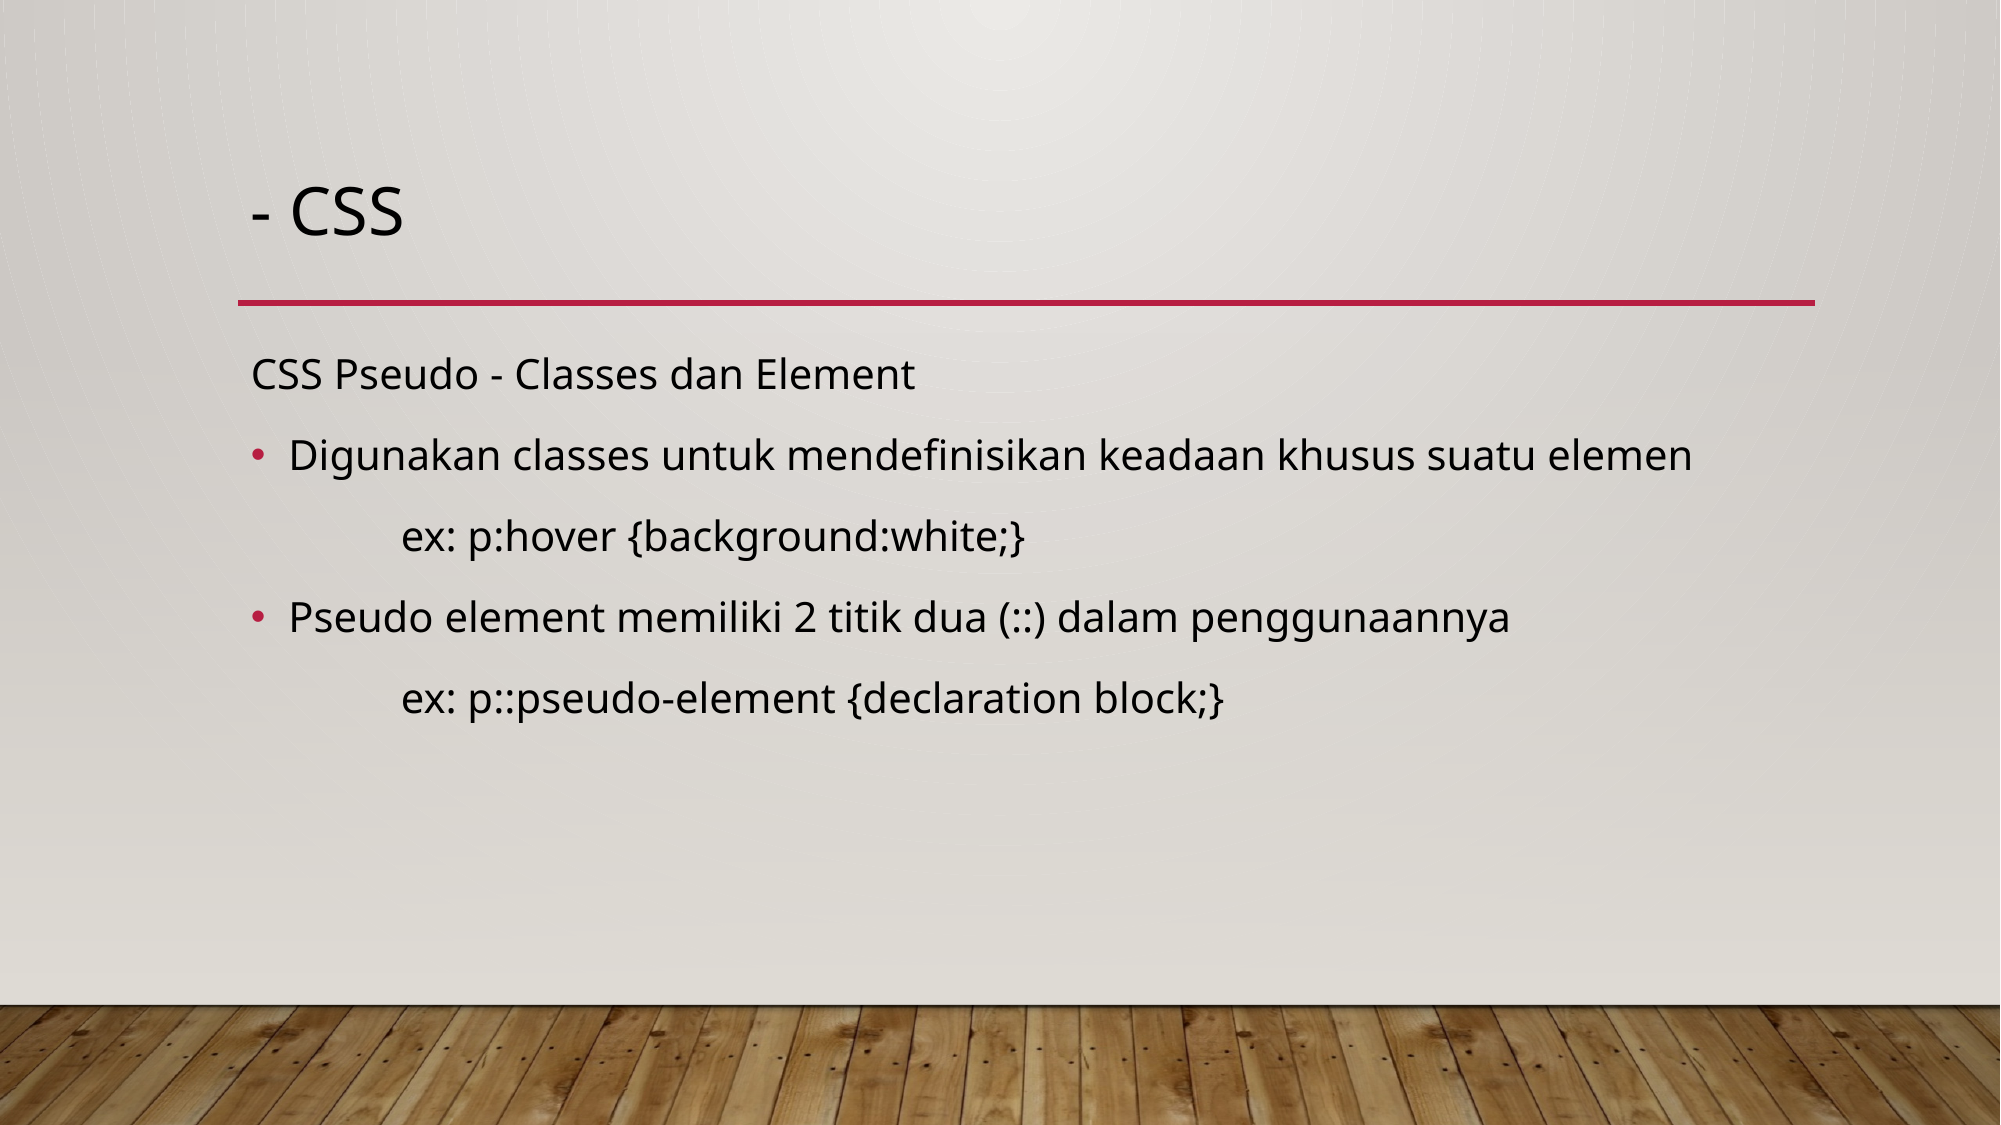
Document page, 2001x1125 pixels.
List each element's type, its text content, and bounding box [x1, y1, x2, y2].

picture [0, 1005, 2000, 1125]
list CSS Pseudo - Classes dan Element Digunakan classes untuk mendefinisikan keadaan khusus suatu elemen ex: p:hover {background:white;} Pseudo element memiliki 2 titik dua (::) dalam penggunaannya ex: p::pseudo-element {declaration block;} [235, 330, 1812, 897]
title - CSS [235, 131, 1812, 296]
